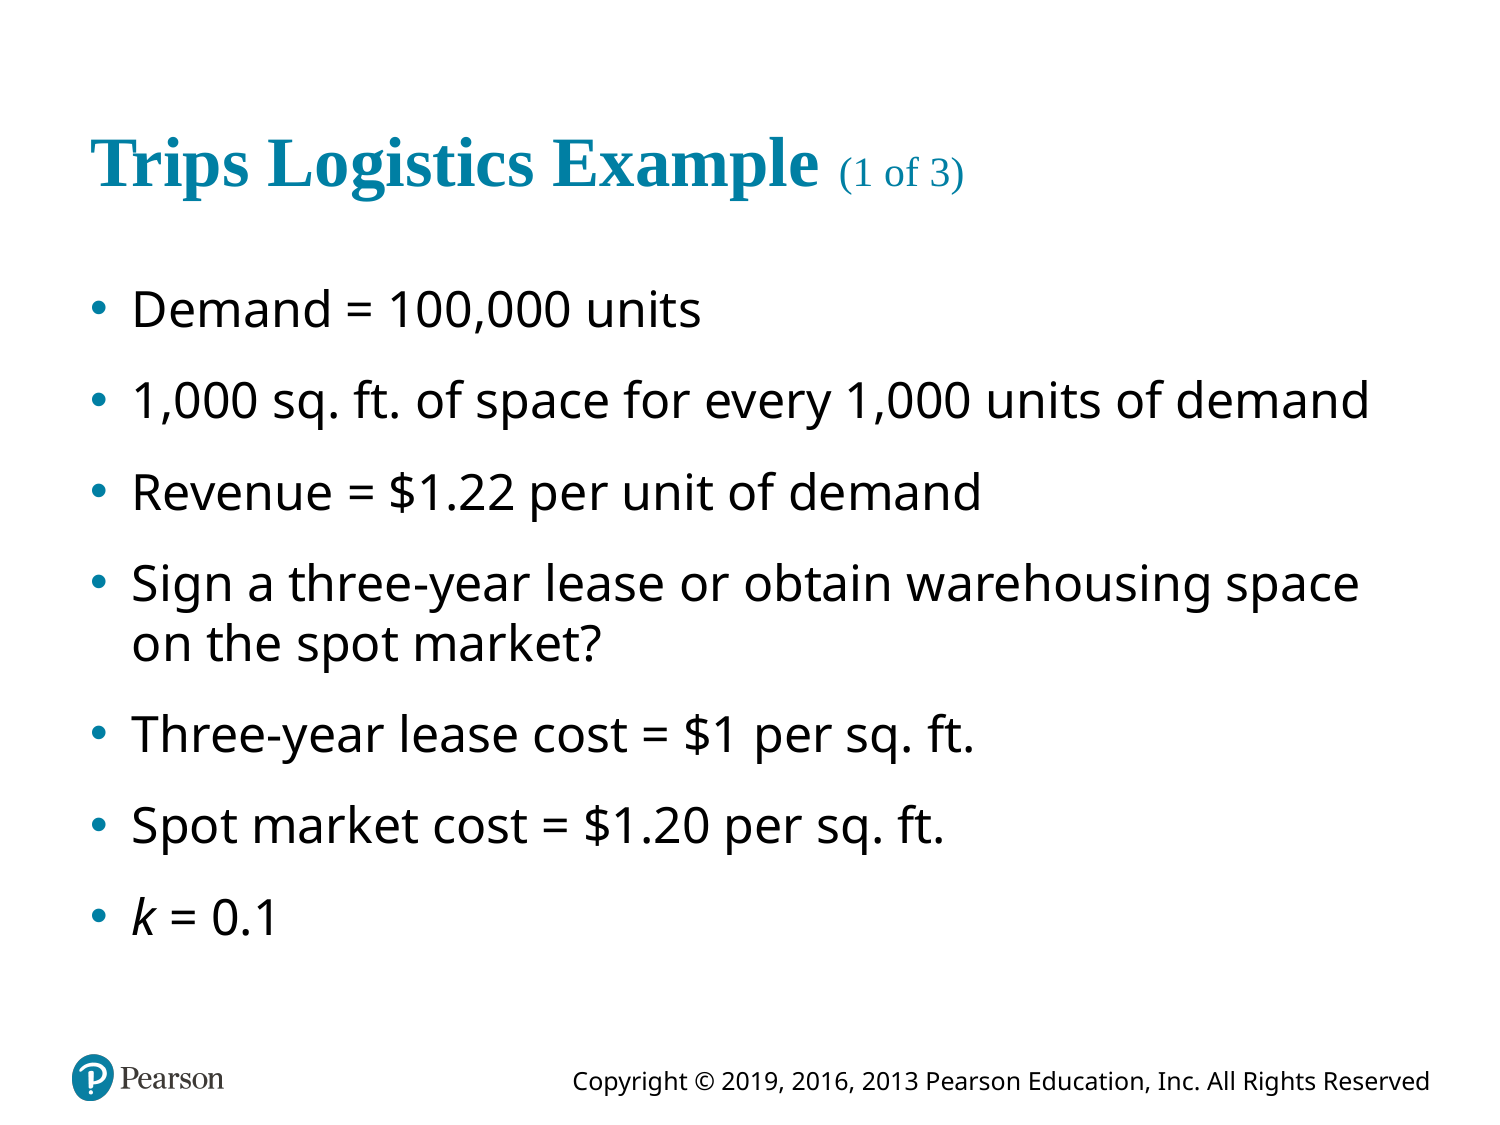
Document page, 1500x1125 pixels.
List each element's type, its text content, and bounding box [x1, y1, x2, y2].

picture [72, 1087, 83, 1101]
list Demand = 100,000 units 1,000 sq. ft. of space for every 1,000 units of demand Revenue = $1.22 per unit of demand Sign a three-year lease or obtain warehousing space on the spot market? Three-year lease cost = $1 per sq. ft. Spot market cost = $1.20 per sq. ft. k = 0.1 [75, 262, 1425, 961]
picture [80, 1063, 106, 1088]
picture [72, 1054, 88, 1070]
picture [98, 1054, 224, 1101]
title Trips Logistics Example (1 of 3) [75, 0, 1425, 216]
